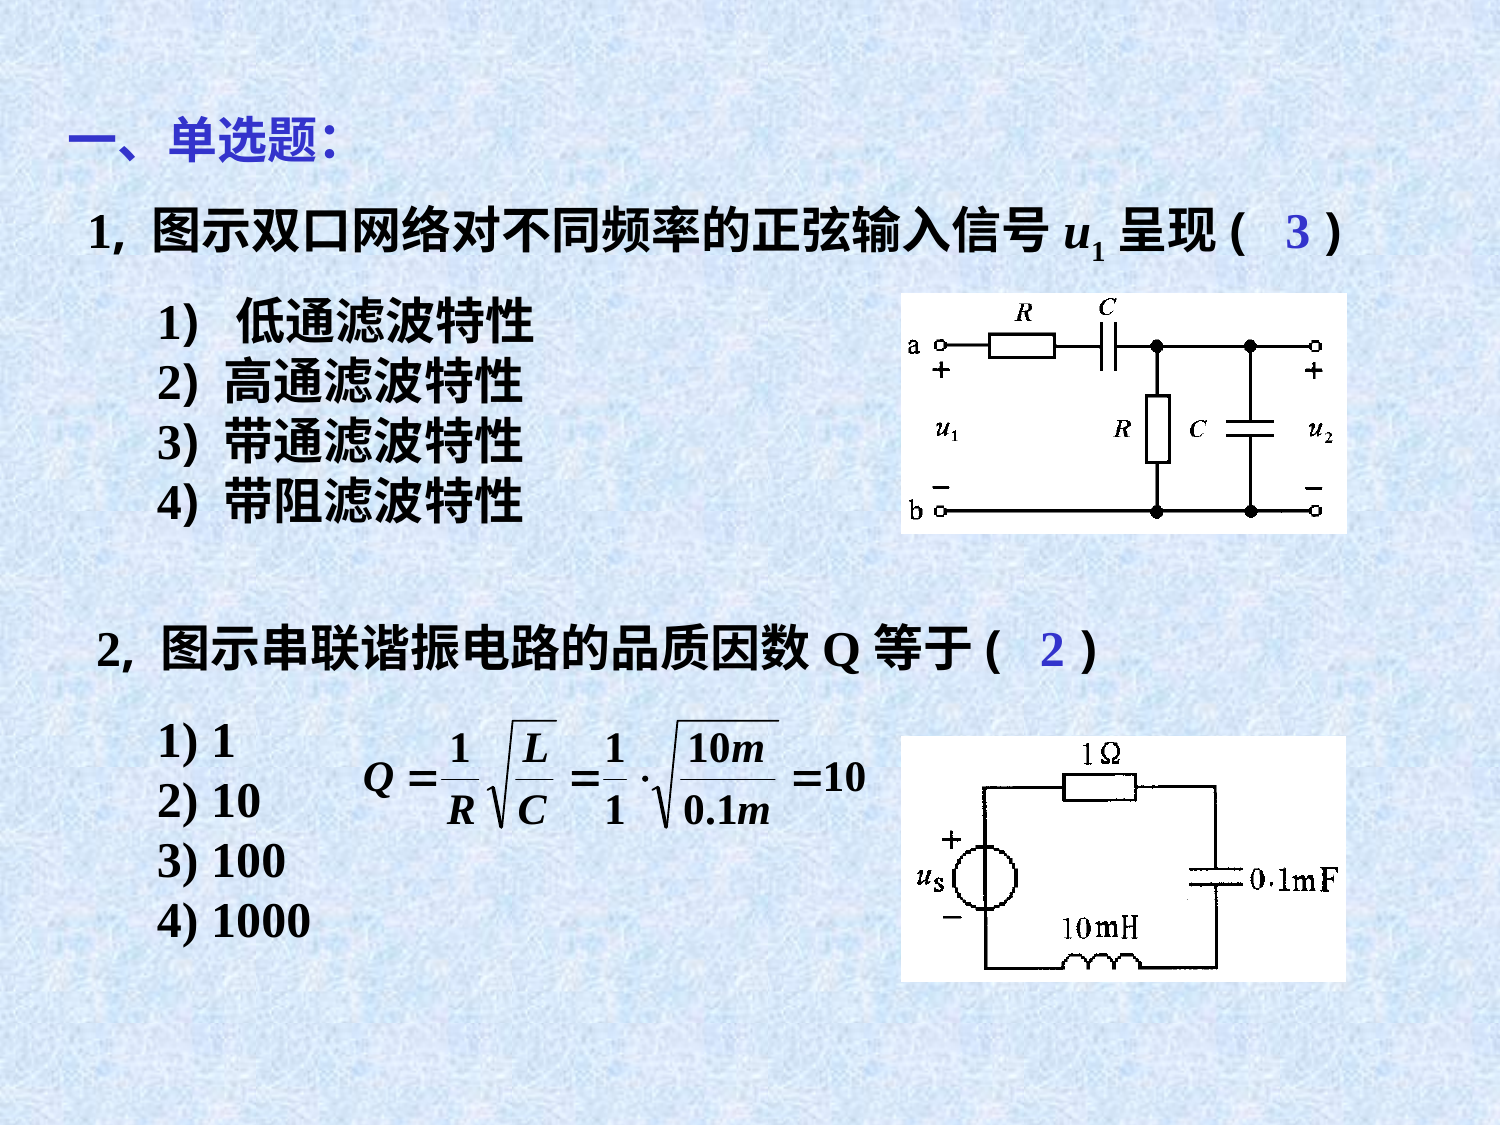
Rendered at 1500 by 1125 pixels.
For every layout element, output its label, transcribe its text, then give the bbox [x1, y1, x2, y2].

text_box 1) 低通滤波特性 2) 高通滤波特性 3) 带通滤波特性 4) 带阻滤波特性 [142, 282, 616, 538]
text_box 1, 图示双口网络对不同频率的正弦输入信号u1呈现( ) [72, 191, 1471, 275]
text_box 一、单选题： [53, 101, 383, 177]
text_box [357, 711, 874, 839]
text_box 2 [1024, 609, 1080, 684]
text_box 1) 1 2) 10 3) 100 4) 1000 [142, 700, 430, 956]
text_box 2, 图示串联谐振电路的品质因数Q等于( ) [81, 609, 1024, 684]
picture [0, 0, 1500, 1125]
text_box 2, 图示串联谐振电路的品质因数Q等于( ) [1080, 609, 1258, 684]
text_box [901, 736, 1346, 982]
text_box 3 [1270, 191, 1326, 267]
